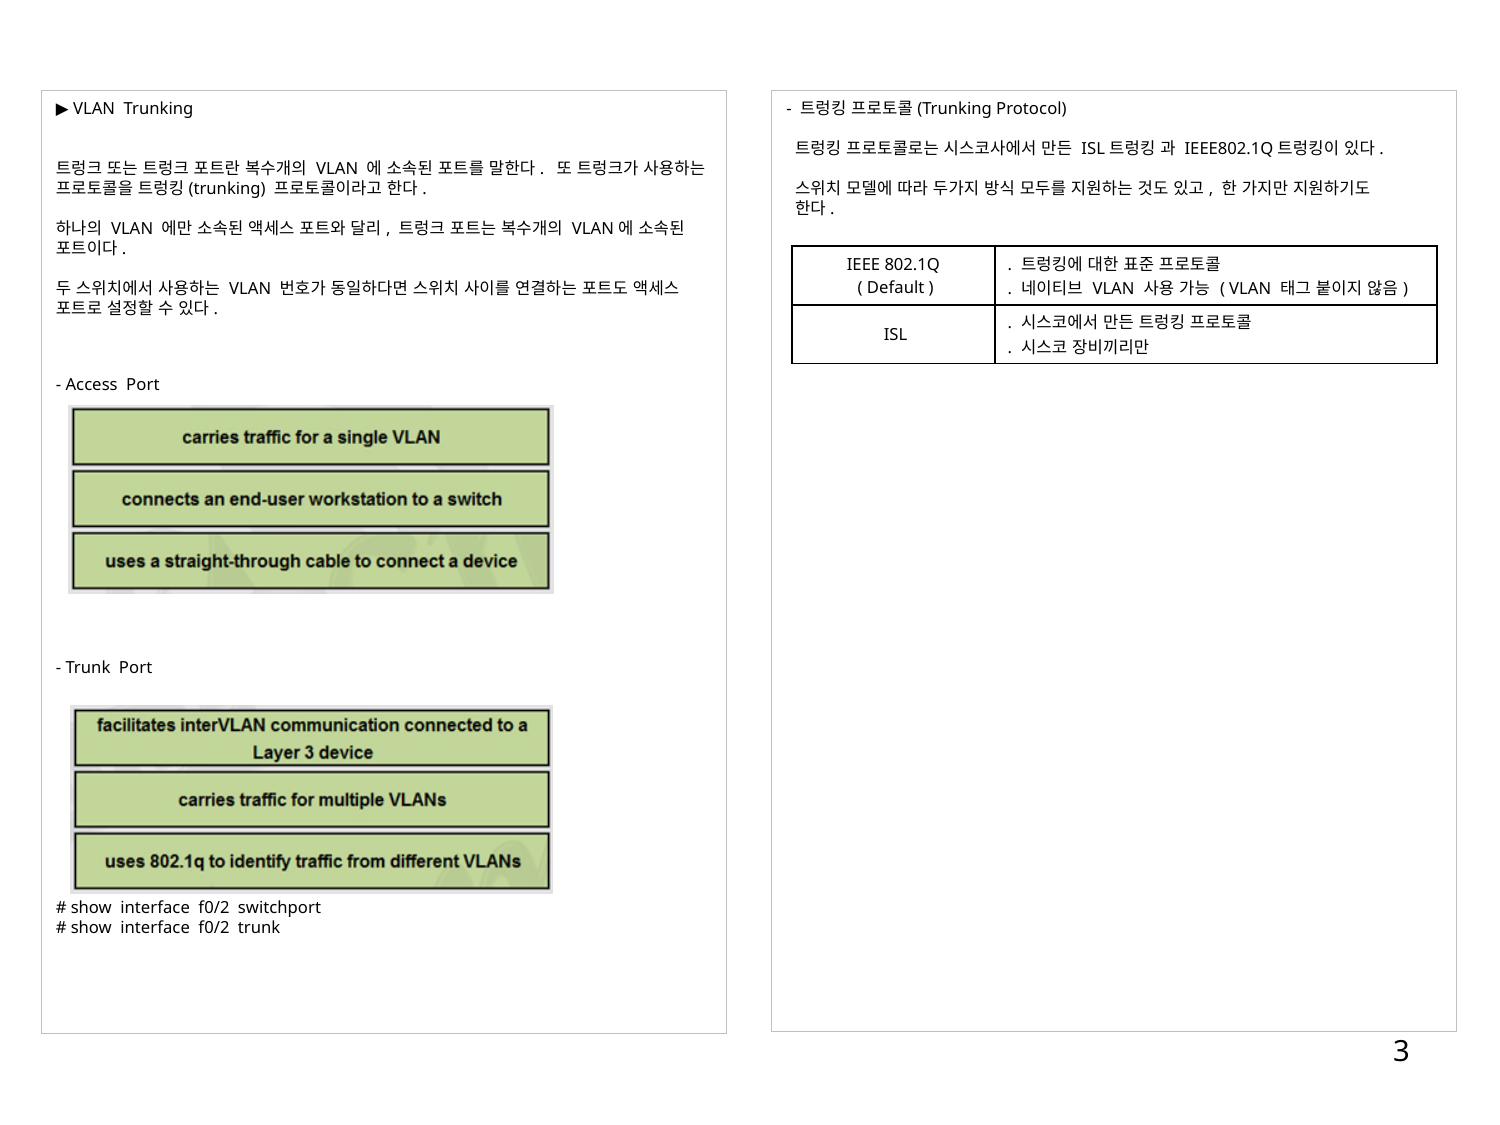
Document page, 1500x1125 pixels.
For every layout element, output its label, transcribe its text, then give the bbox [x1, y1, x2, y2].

slide_number 3 [1074, 1032, 1426, 1103]
table_cell ISL [793, 306, 994, 363]
picture [70, 705, 553, 894]
picture [68, 405, 554, 594]
table_header IEEE 802.1Q ( Default ) [793, 247, 994, 304]
table_cell . 시스코에서 만든 트렁킹 프로토콜 . 시스코 장비끼리만 [996, 306, 1436, 363]
text_box - 트렁킹 프로토콜(Trunking Protocol) 트렁킹 프로토콜로는 시스코사에서 만든 ISL트렁킹 과 IEEE802.1Q트렁킹이 있다. 스위치 모델에 따라 두가지 방식 모두를 지원하는 것도 있고, 한 가지만 지원하기도 한다. [771, 90, 1457, 1032]
table_header . 트렁킹에 대한 표준 프로토콜 . 네이티브 VLAN 사용 가능 ( VLAN 태그 붙이지 않음) [996, 247, 1436, 304]
text_box ▶ VLAN Trunking 트렁크 또는 트렁크 포트란 복수개의 VLAN 에 소속된 포트를 말한다. 또 트렁크가 사용하는 프로토콜을 트렁킹(trunking) 프로토콜이라고 한다. 하나의 VLAN 에만 소속된 액세스 포트와 달리, 트렁크 포트는 복수개의 VLAN에 소속된 포트이다. 두 스위치에서 사용하는 VLAN 번호가 동일하다면 스위치 사이를 연결하는 포트도 액세스 포트로 설정할 수 있다. - Access Port - Trunk Port # show interface f0/2 switchport # show interface f0/2 trunk [41, 90, 727, 1034]
